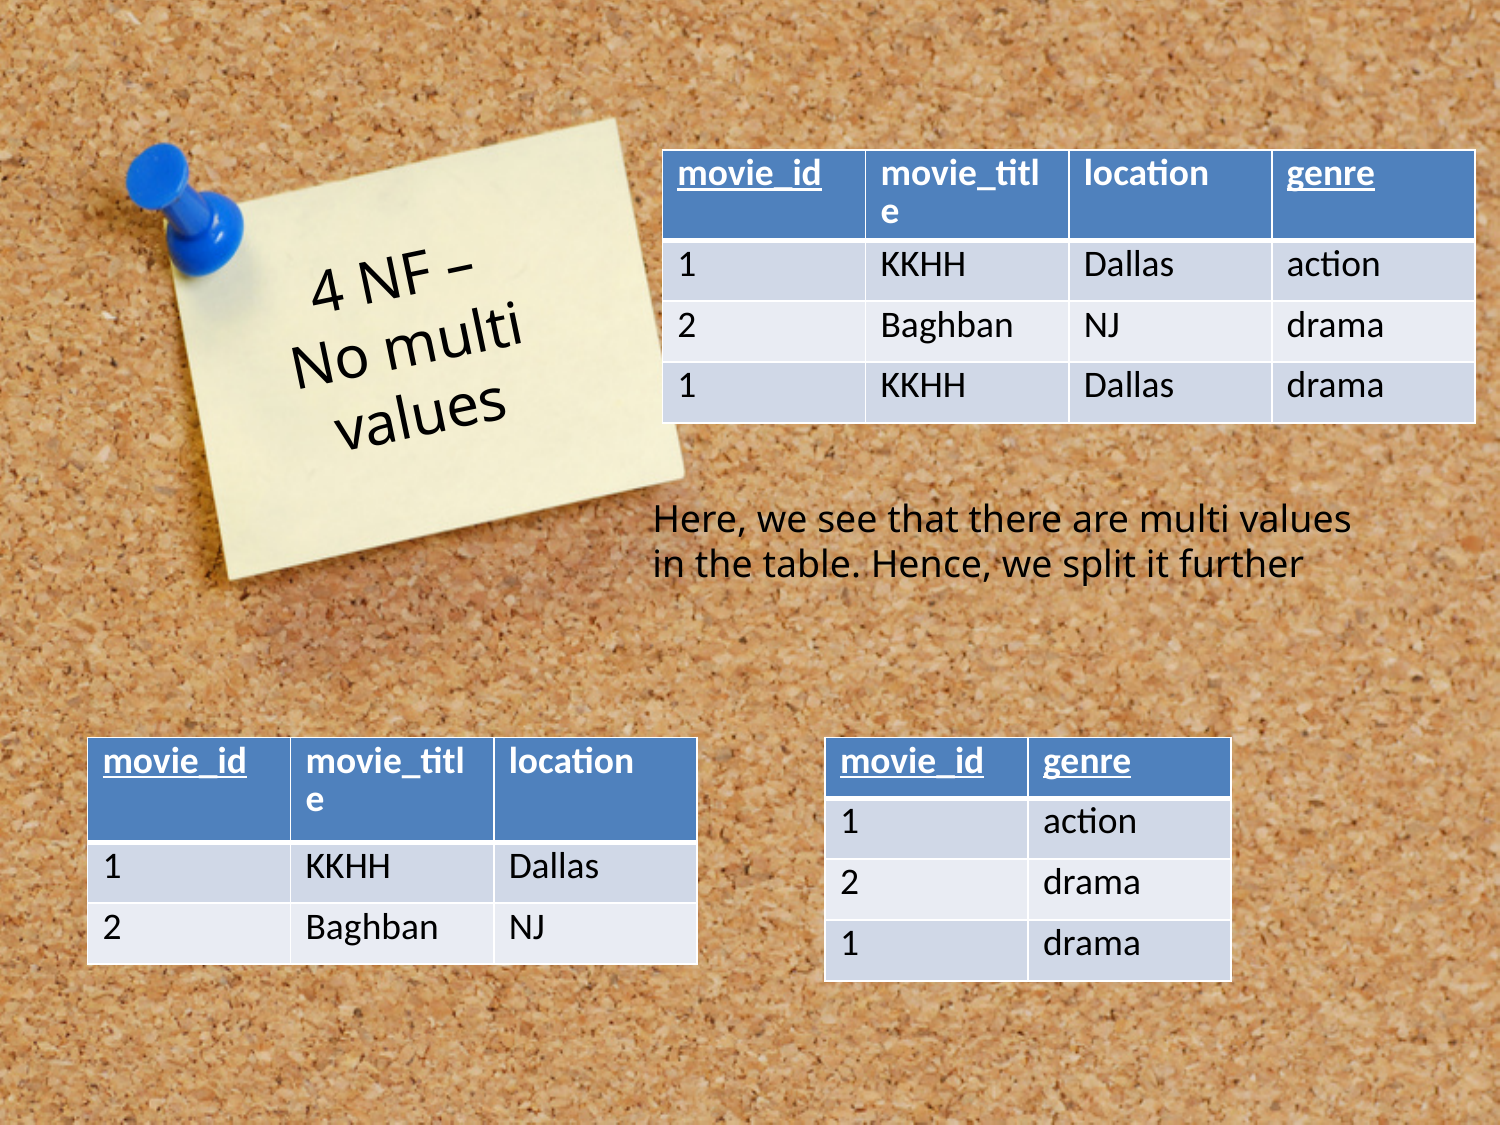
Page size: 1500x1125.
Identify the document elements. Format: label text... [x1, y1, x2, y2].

table_cell 1 [826, 921, 1027, 980]
table_header movie_id [663, 151, 865, 238]
table_cell Dallas [495, 845, 696, 902]
text_box Here, we see that there are multi values in the table. Hence, we split it further [637, 487, 1388, 593]
table_header movie_id [88, 738, 290, 840]
table_header location [495, 738, 696, 840]
table_cell Baghban [866, 302, 1068, 361]
picture [0, 0, 1500, 1125]
table_cell drama [1273, 363, 1474, 422]
table_cell 2 [88, 904, 290, 963]
table_header movie_title [866, 151, 1068, 238]
table_header movie_id [826, 738, 1027, 796]
table_cell Baghban [291, 904, 493, 963]
table_cell 2 [663, 302, 865, 361]
table_header genre [1273, 151, 1474, 238]
table_cell KKHH [866, 243, 1068, 300]
title 4 NF – No multi values [197, 212, 616, 476]
table_cell 2 [826, 860, 1027, 919]
table_cell KKHH [291, 845, 493, 902]
table_header genre [1029, 738, 1230, 796]
table_cell NJ [495, 904, 696, 963]
table_cell KKHH [866, 363, 1068, 422]
table_cell 1 [88, 845, 290, 902]
table_cell NJ [1070, 302, 1271, 361]
table_header movie_title [291, 738, 493, 840]
table_cell 1 [826, 801, 1027, 858]
table_cell drama [1029, 921, 1230, 980]
table_cell Dallas [1070, 243, 1271, 300]
table_header location [1070, 151, 1271, 238]
table_cell action [1273, 243, 1474, 300]
table_cell 1 [663, 243, 865, 300]
table_cell Dallas [1070, 363, 1271, 422]
table_cell drama [1029, 860, 1230, 919]
table_cell action [1029, 801, 1230, 858]
table_cell drama [1273, 302, 1474, 361]
table_cell 1 [663, 363, 865, 422]
